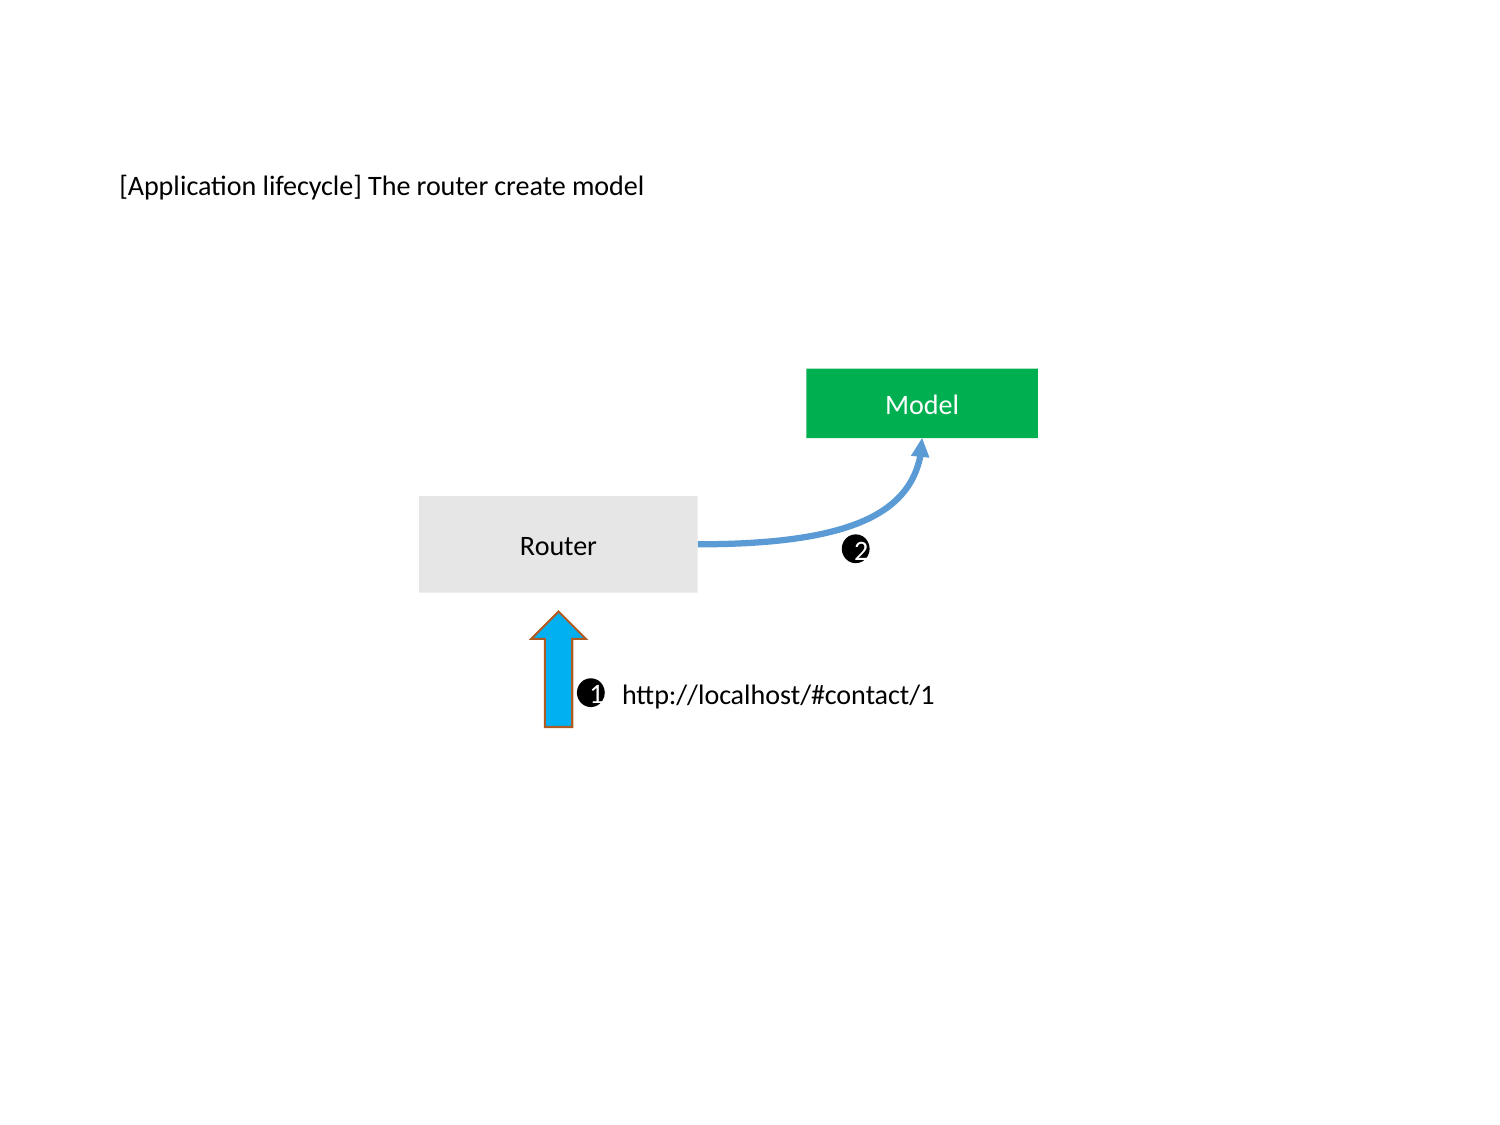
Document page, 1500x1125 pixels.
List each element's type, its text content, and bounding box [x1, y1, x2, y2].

text_box Model [805, 368, 1039, 439]
text_box [Application lifecycle] The router create model [104, 159, 1055, 208]
text_box [528, 610, 589, 729]
text_box http://localhost/#contact/1 [607, 669, 978, 718]
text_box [697, 438, 923, 545]
text_box 1 [575, 677, 606, 709]
text_box 2 [840, 545, 871, 565]
text_box Router [418, 495, 699, 594]
